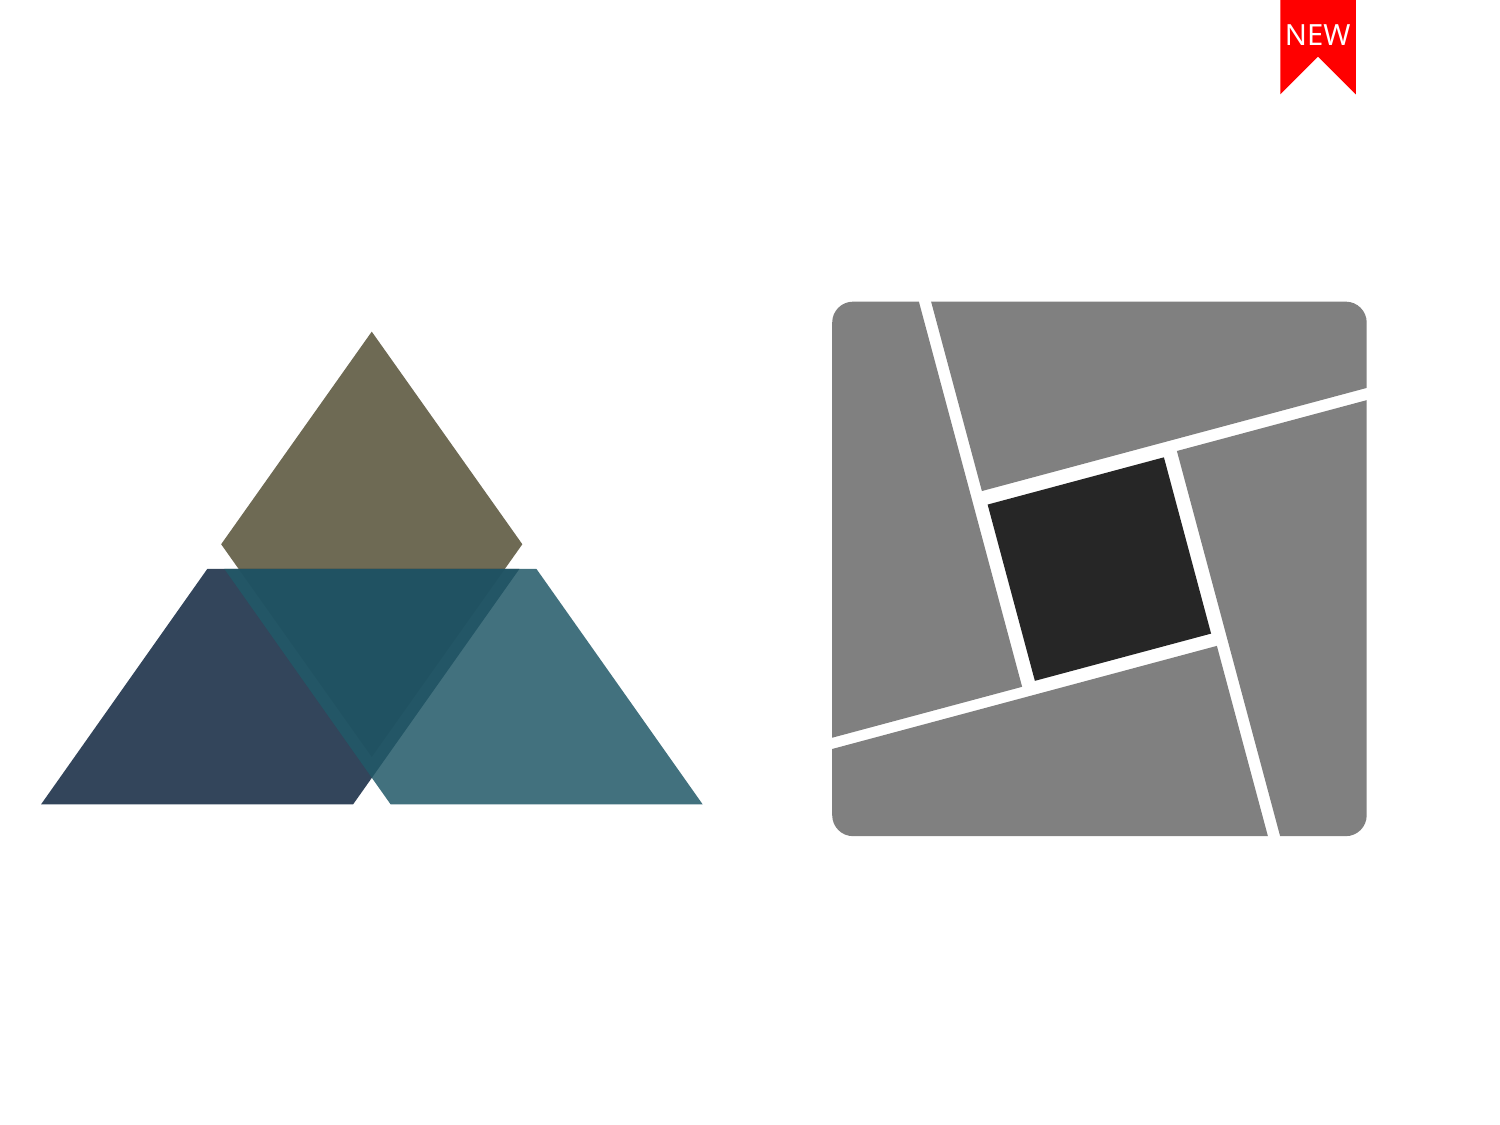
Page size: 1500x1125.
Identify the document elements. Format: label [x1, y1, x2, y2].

text_box [831, 301, 1367, 837]
text_box [39, 329, 705, 807]
text_box [1269, 0, 1367, 95]
